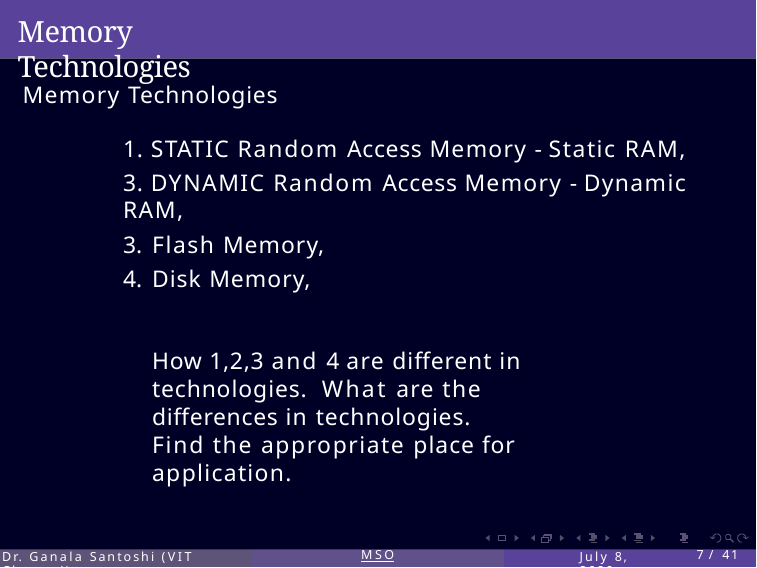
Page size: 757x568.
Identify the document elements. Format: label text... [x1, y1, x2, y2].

title Memory Technologies [15, 10, 297, 108]
text_box Memory Technologies 1. STATIC Random Access Memory - Static RAM, 3. DYNAMIC Random Access Memory - Dynamic RAM, Flash Memory, Disk Memory, How 1,2,3 and 4 are different in technologies. What are the differences in technologies. Find the appropriate place for application. [20, 79, 702, 486]
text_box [0, 549, 757, 568]
